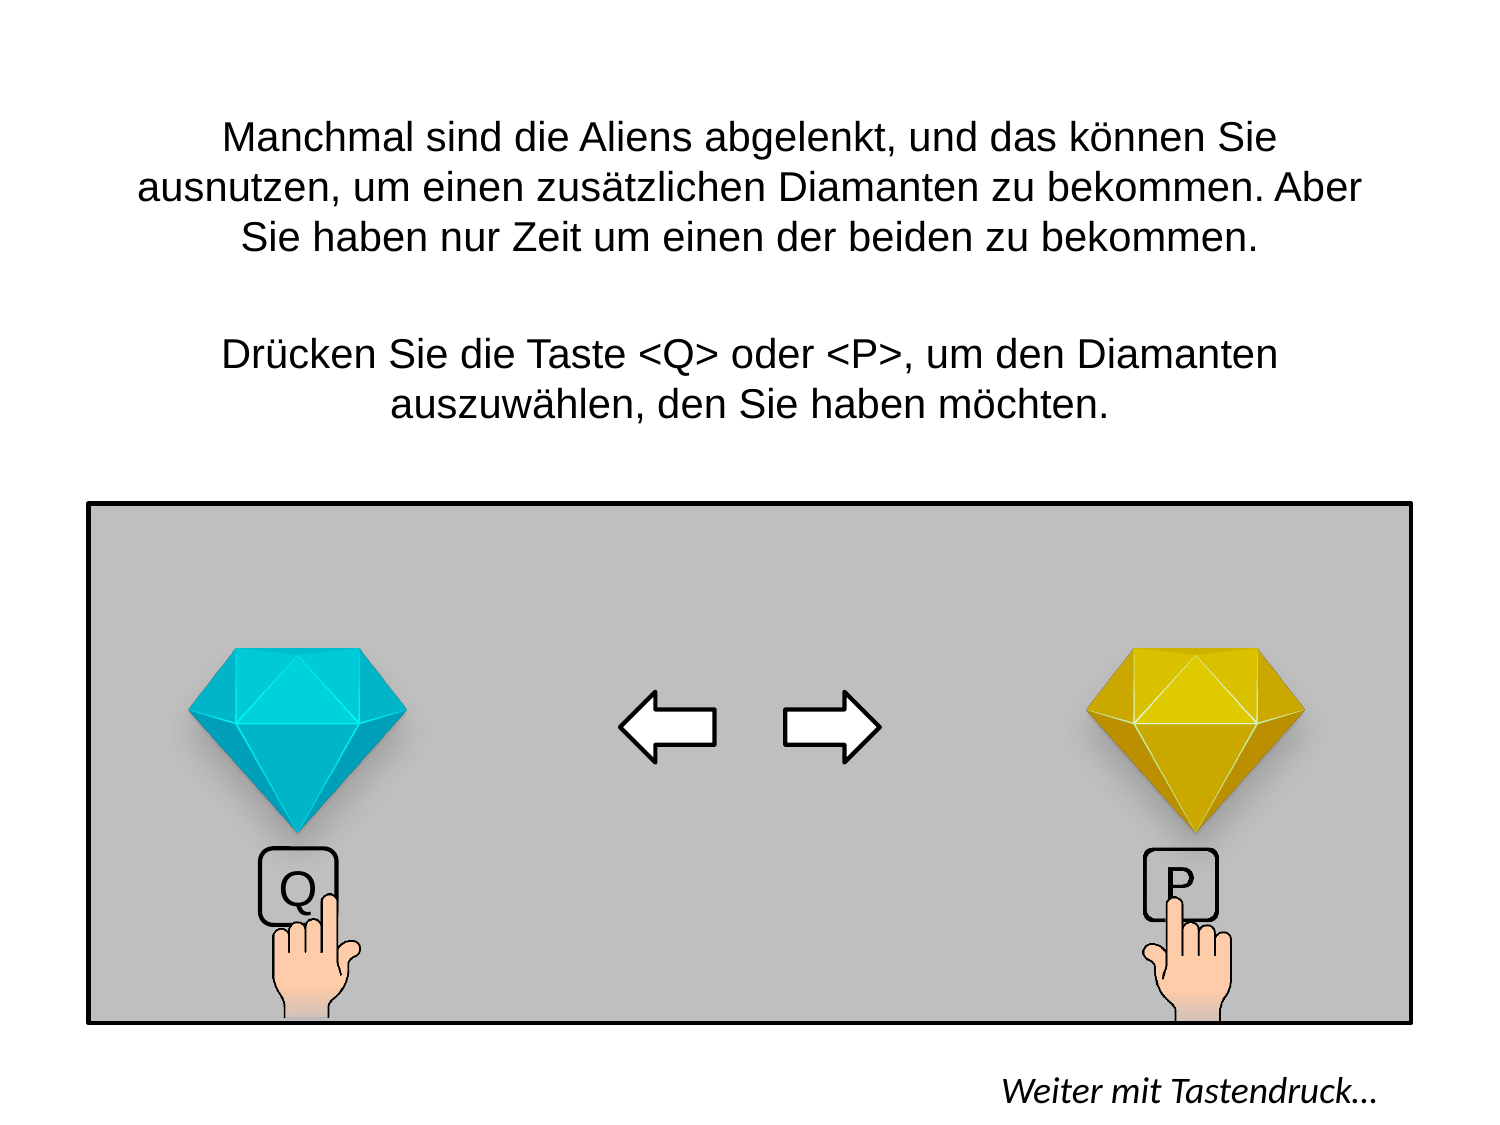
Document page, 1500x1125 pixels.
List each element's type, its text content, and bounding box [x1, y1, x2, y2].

subtitle Manchmal sind die Aliens abgelenkt, und das können Sie ausnutzen, um einen zusätzlichen Diamanten zu bekommen. Aber Sie haben nur Zeit um einen der beiden zu bekommen. Drücken Sie die Taste <Q> oder <P>, um den Diamanten auszuwählen, den Sie haben möchten. [100, 101, 1400, 501]
text_box [783, 689, 882, 765]
text_box [617, 689, 717, 765]
text_box Weiter mit Tastendruck… [986, 1058, 1471, 1119]
picture [147, 627, 448, 1019]
picture [1045, 627, 1346, 1022]
text_box [86, 501, 1413, 1025]
text_box Q [257, 907, 266, 926]
